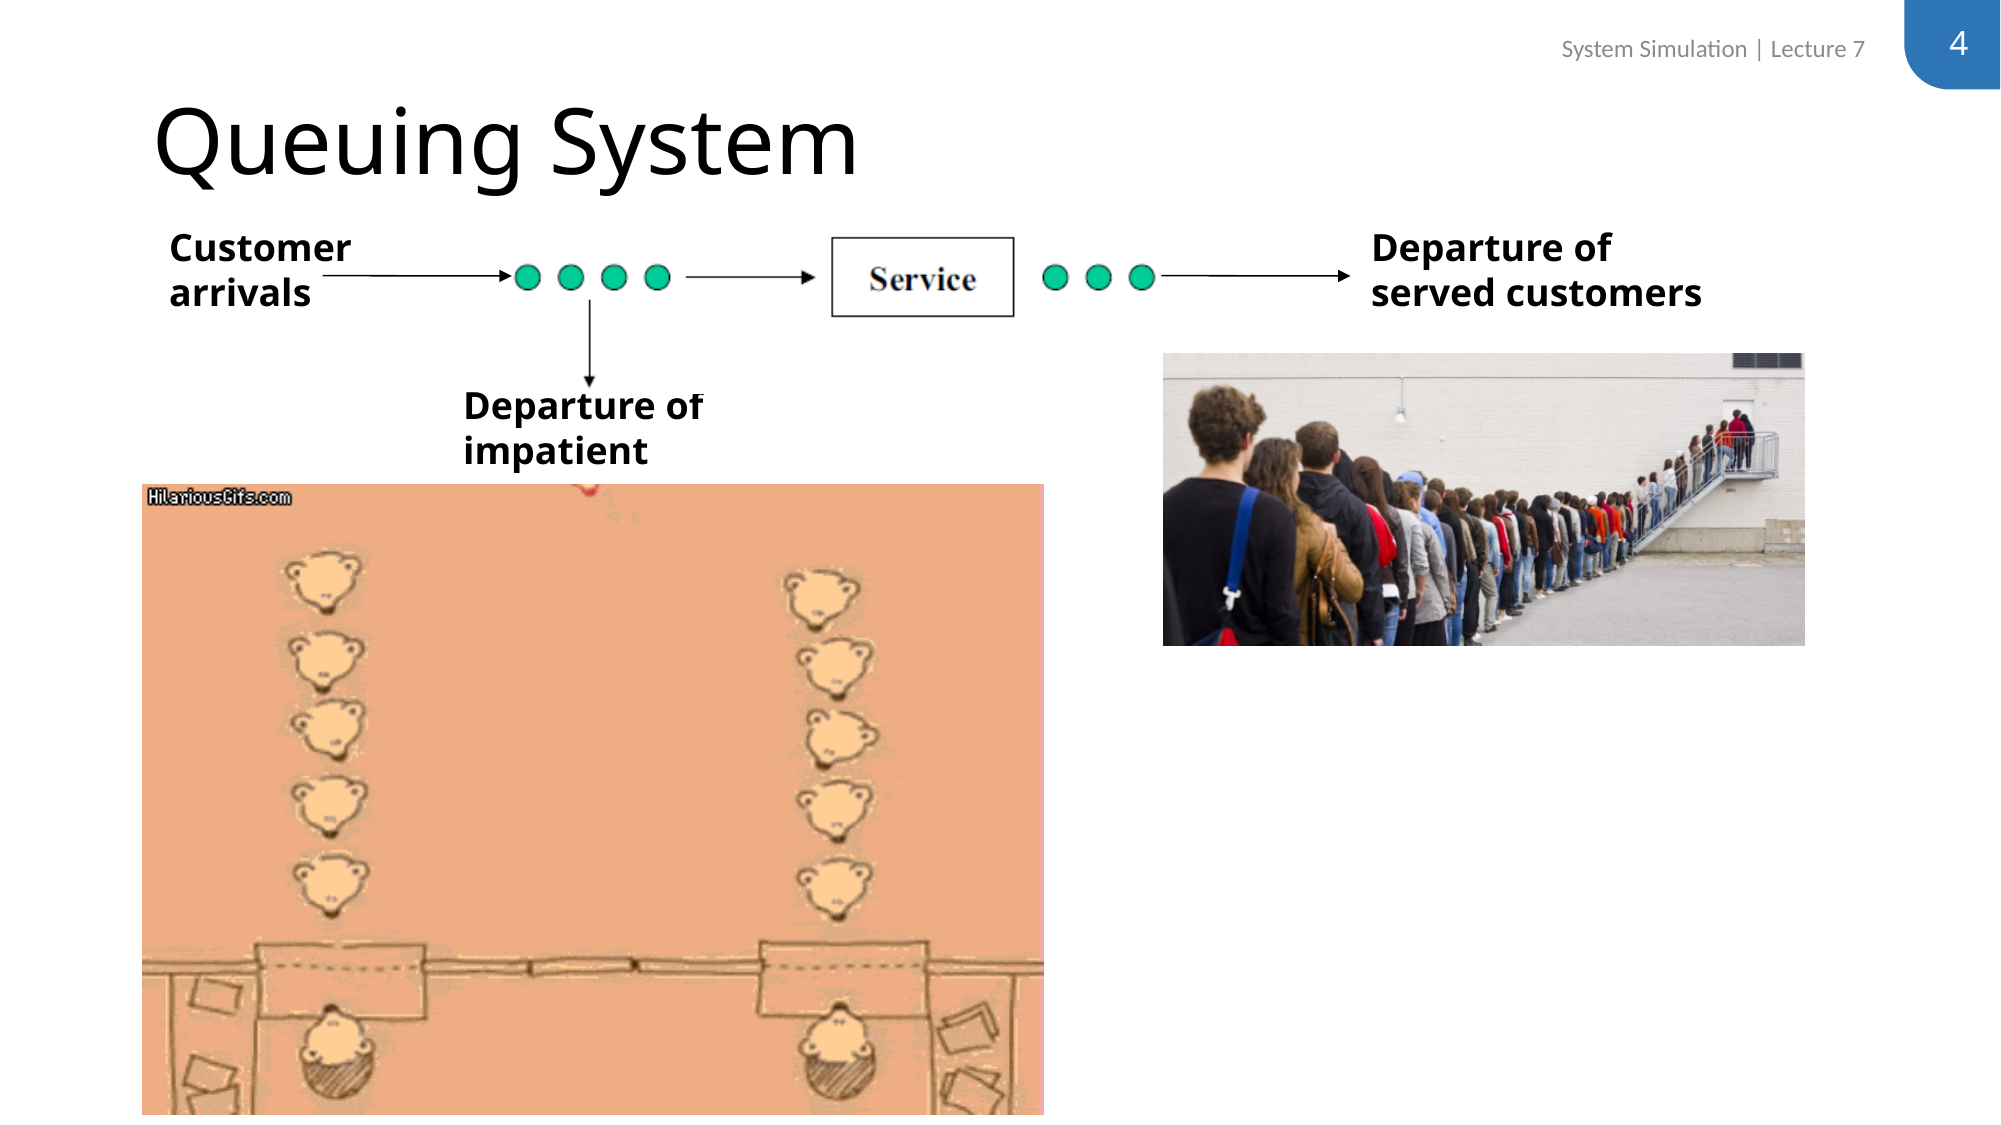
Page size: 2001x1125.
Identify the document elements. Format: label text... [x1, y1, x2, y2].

title Queuing System [137, 59, 1863, 231]
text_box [154, 216, 1738, 482]
slide_number 4 [1887, 14, 1984, 75]
footer System Simulation | Lecture 7 [1205, 17, 1881, 78]
picture [142, 484, 1044, 1115]
picture [1163, 353, 1805, 646]
